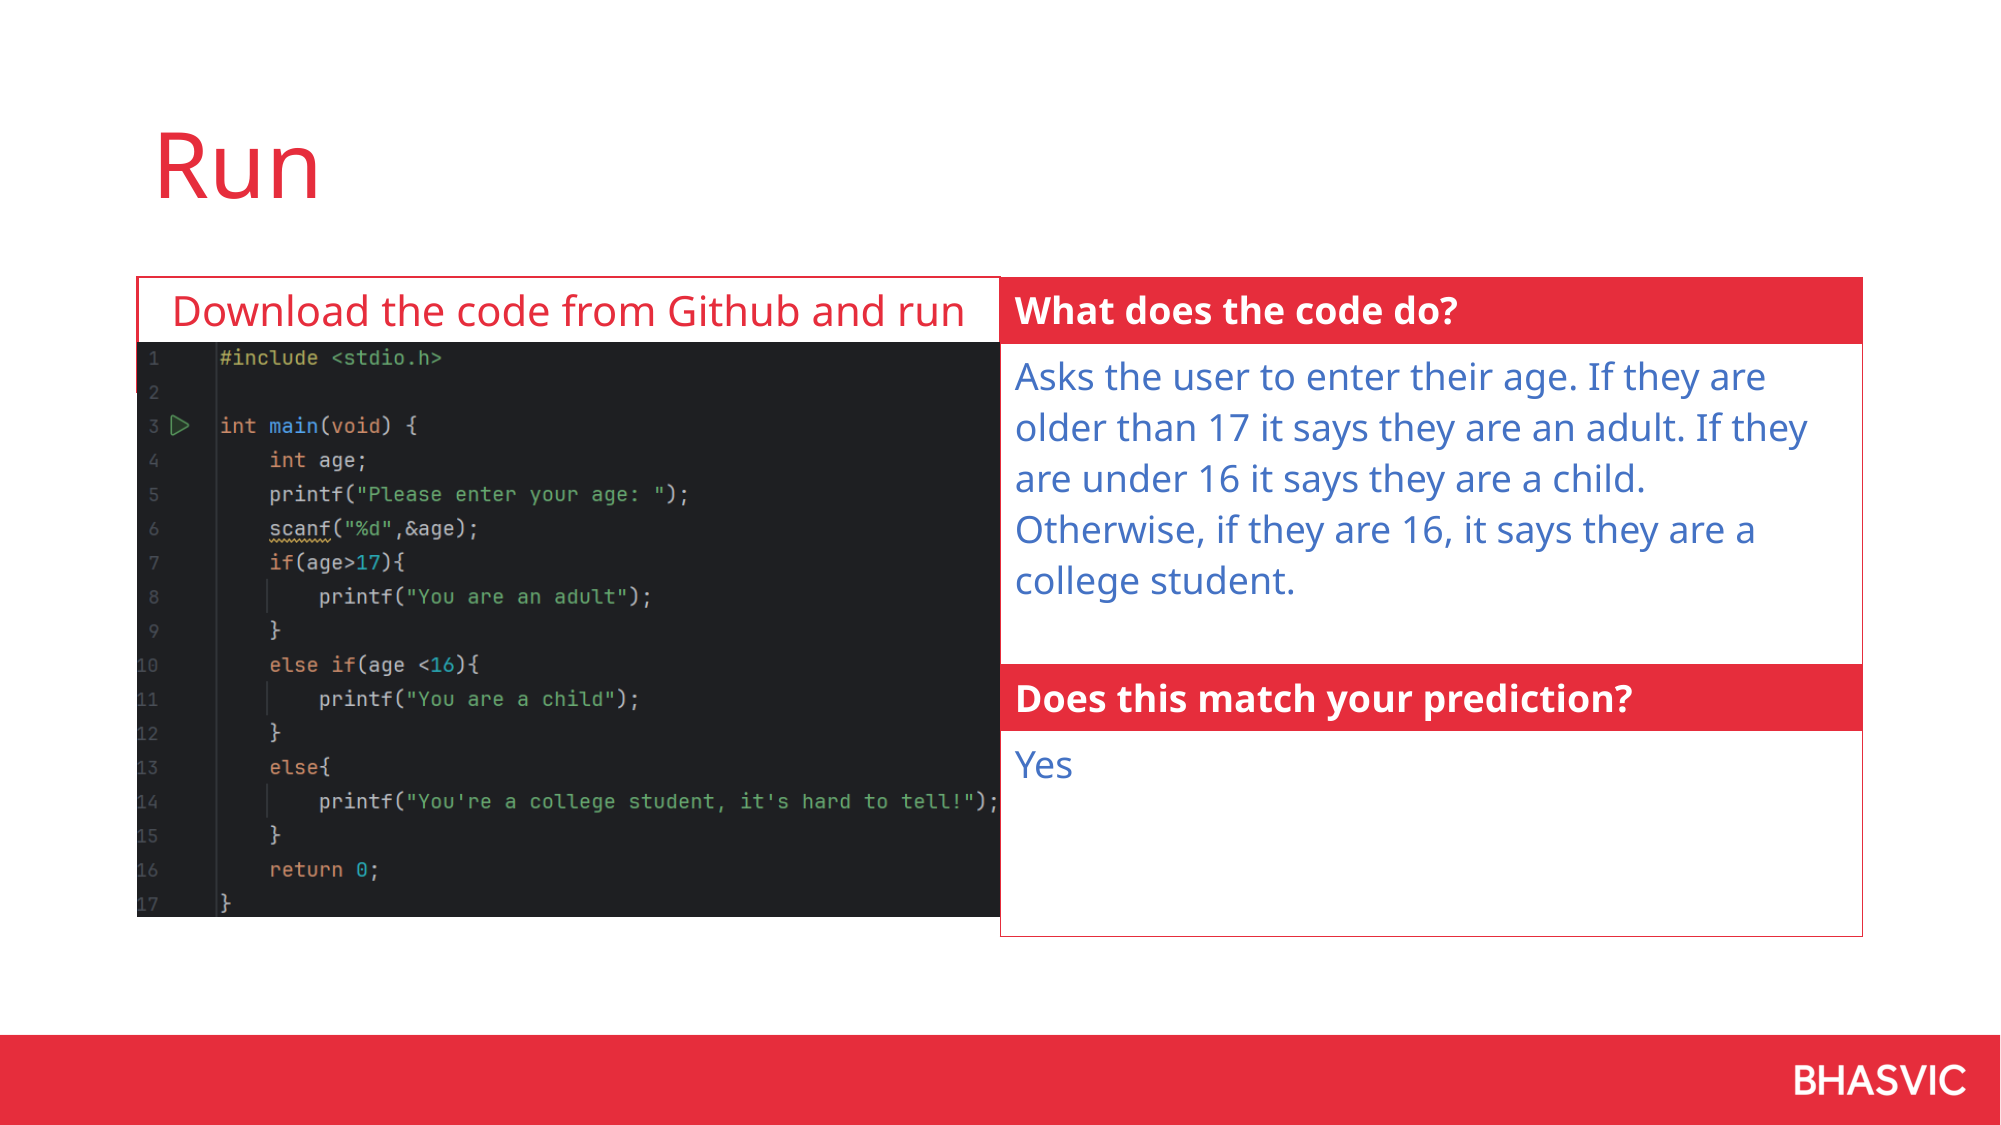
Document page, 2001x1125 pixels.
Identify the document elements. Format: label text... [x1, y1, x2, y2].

text_box Download the code from Github and run it! [136, 276, 1001, 393]
table_cell Asks the user to enter their age. If they are older than 17 it says they are an adult. If they are under 16 it says they are a child. Otherwise, if they are 16, it says they are a college student. [1001, 344, 1862, 664]
table_cell Does this match your prediction? [1001, 665, 1862, 730]
title Run [137, 59, 1863, 277]
picture [0, 0, 2001, 1125]
table_header What does the code do? [1001, 278, 1862, 343]
table_cell Yes [1001, 731, 1862, 936]
